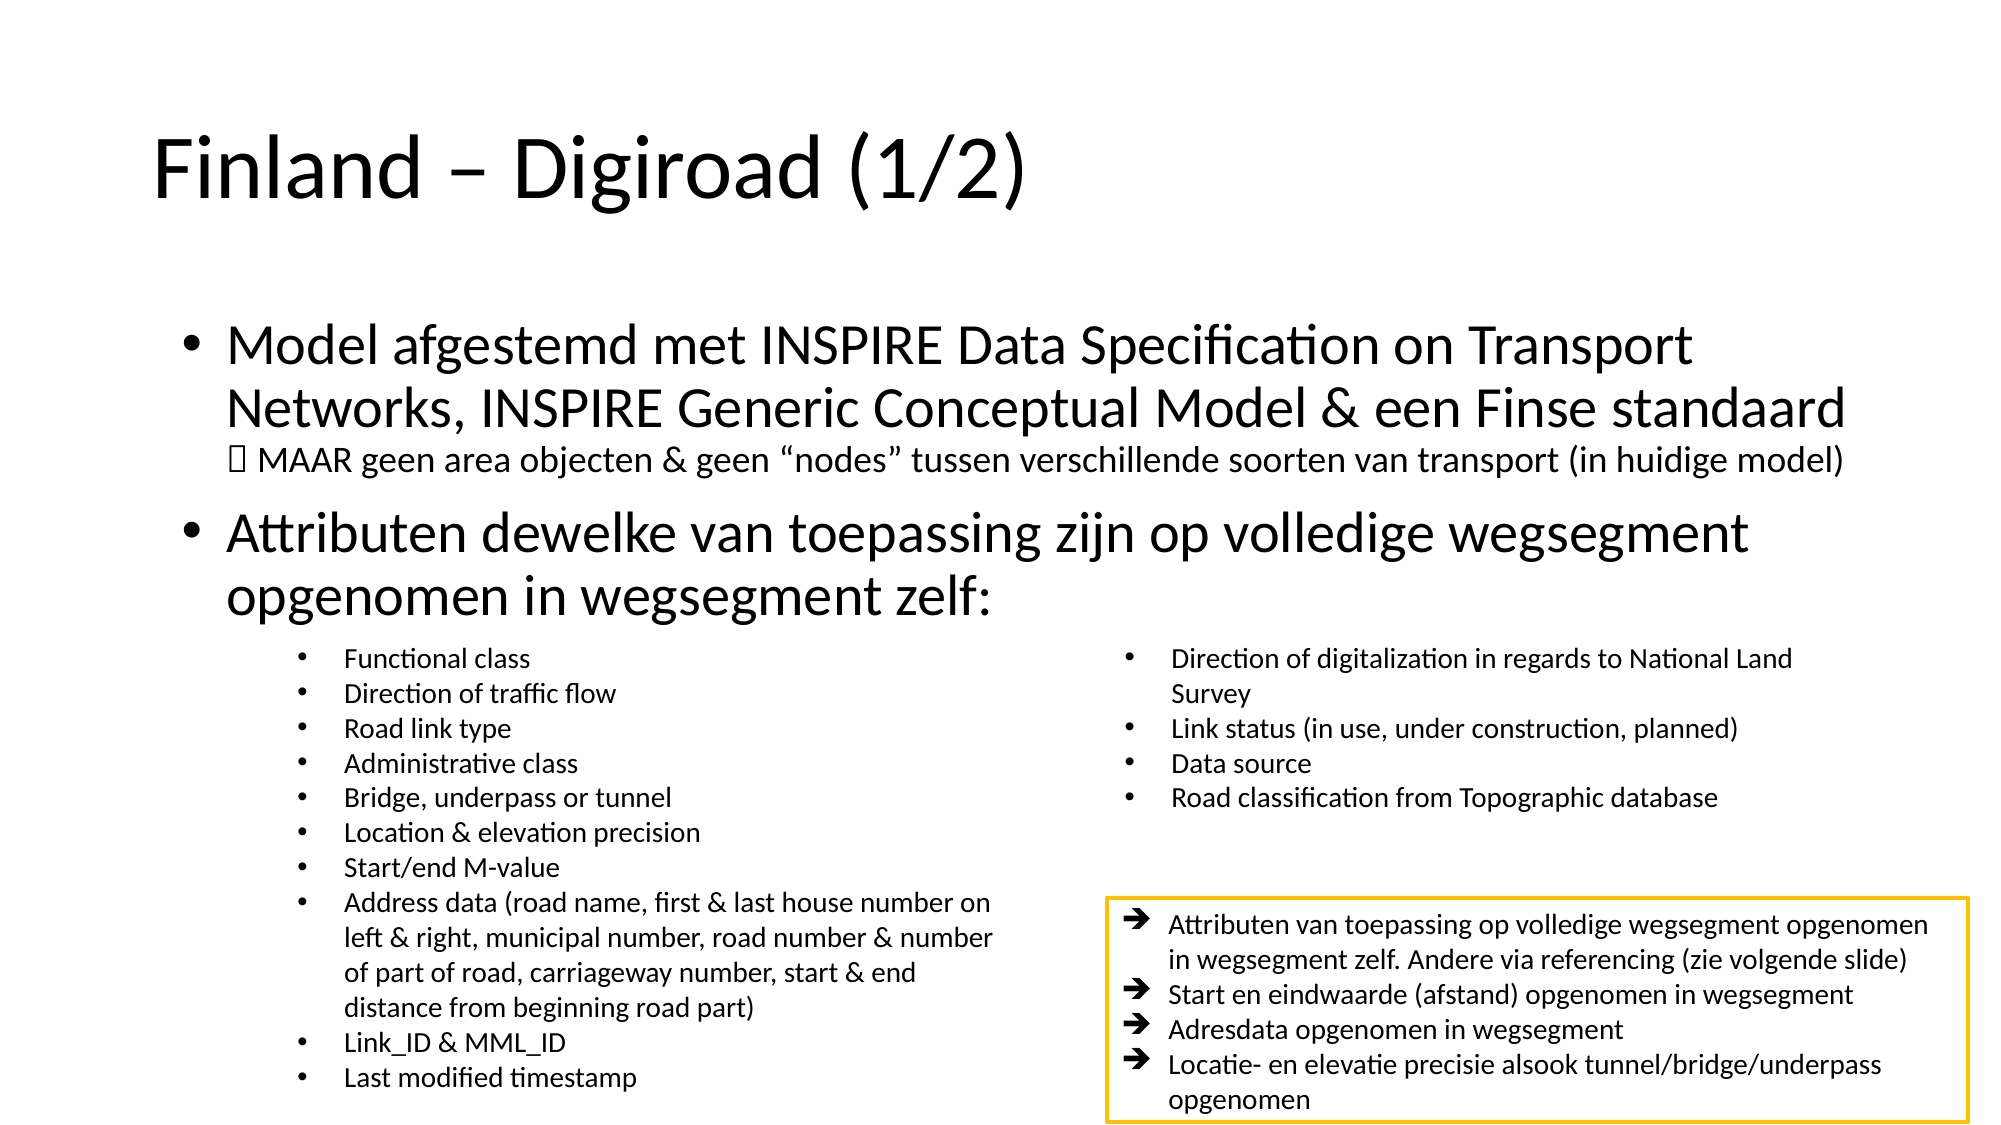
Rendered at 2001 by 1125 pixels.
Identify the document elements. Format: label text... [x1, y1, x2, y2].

list Model afgestemd met INSPIRE Data Specification on Transport Networks, INSPIRE Generic Conceptual Model & een Finse standaard  MAAR geen area objecten & geen “nodes” tussen verschillende soorten van transport (in huidige model) Attributen dewelke van toepassing zijn op volledige wegsegment opgenomen in wegsegment zelf: [137, 299, 1895, 712]
title Finland – Digiroad (1/2) [137, 59, 1863, 278]
text_box Functional class Direction of traffic flow Road link type Administrative class Bridge, underpass or tunnel Location & elevation precision Start/end M-value Address data (road name, first & last house number on left & right, municipal number, road number & number of part of road, carriageway number, start & end distance from beginning road part) Link_ID & MML_ID Last modified timestamp Direction of digitalization in regards to National Land Survey Link status (in use, under construction, planned) Data source Road classification from Topographic database [178, 631, 1863, 1115]
text_box Attributen van toepassing op volledige wegsegment opgenomen in wegsegment zelf. Andere via referencing (zie volgende slide) Start en eindwaarde (afstand) opgenomen in wegsegment Adresdata opgenomen in wegsegment Locatie- en elevatie precisie alsook tunnel/bridge/underpass opgenomen [1105, 896, 1970, 1124]
